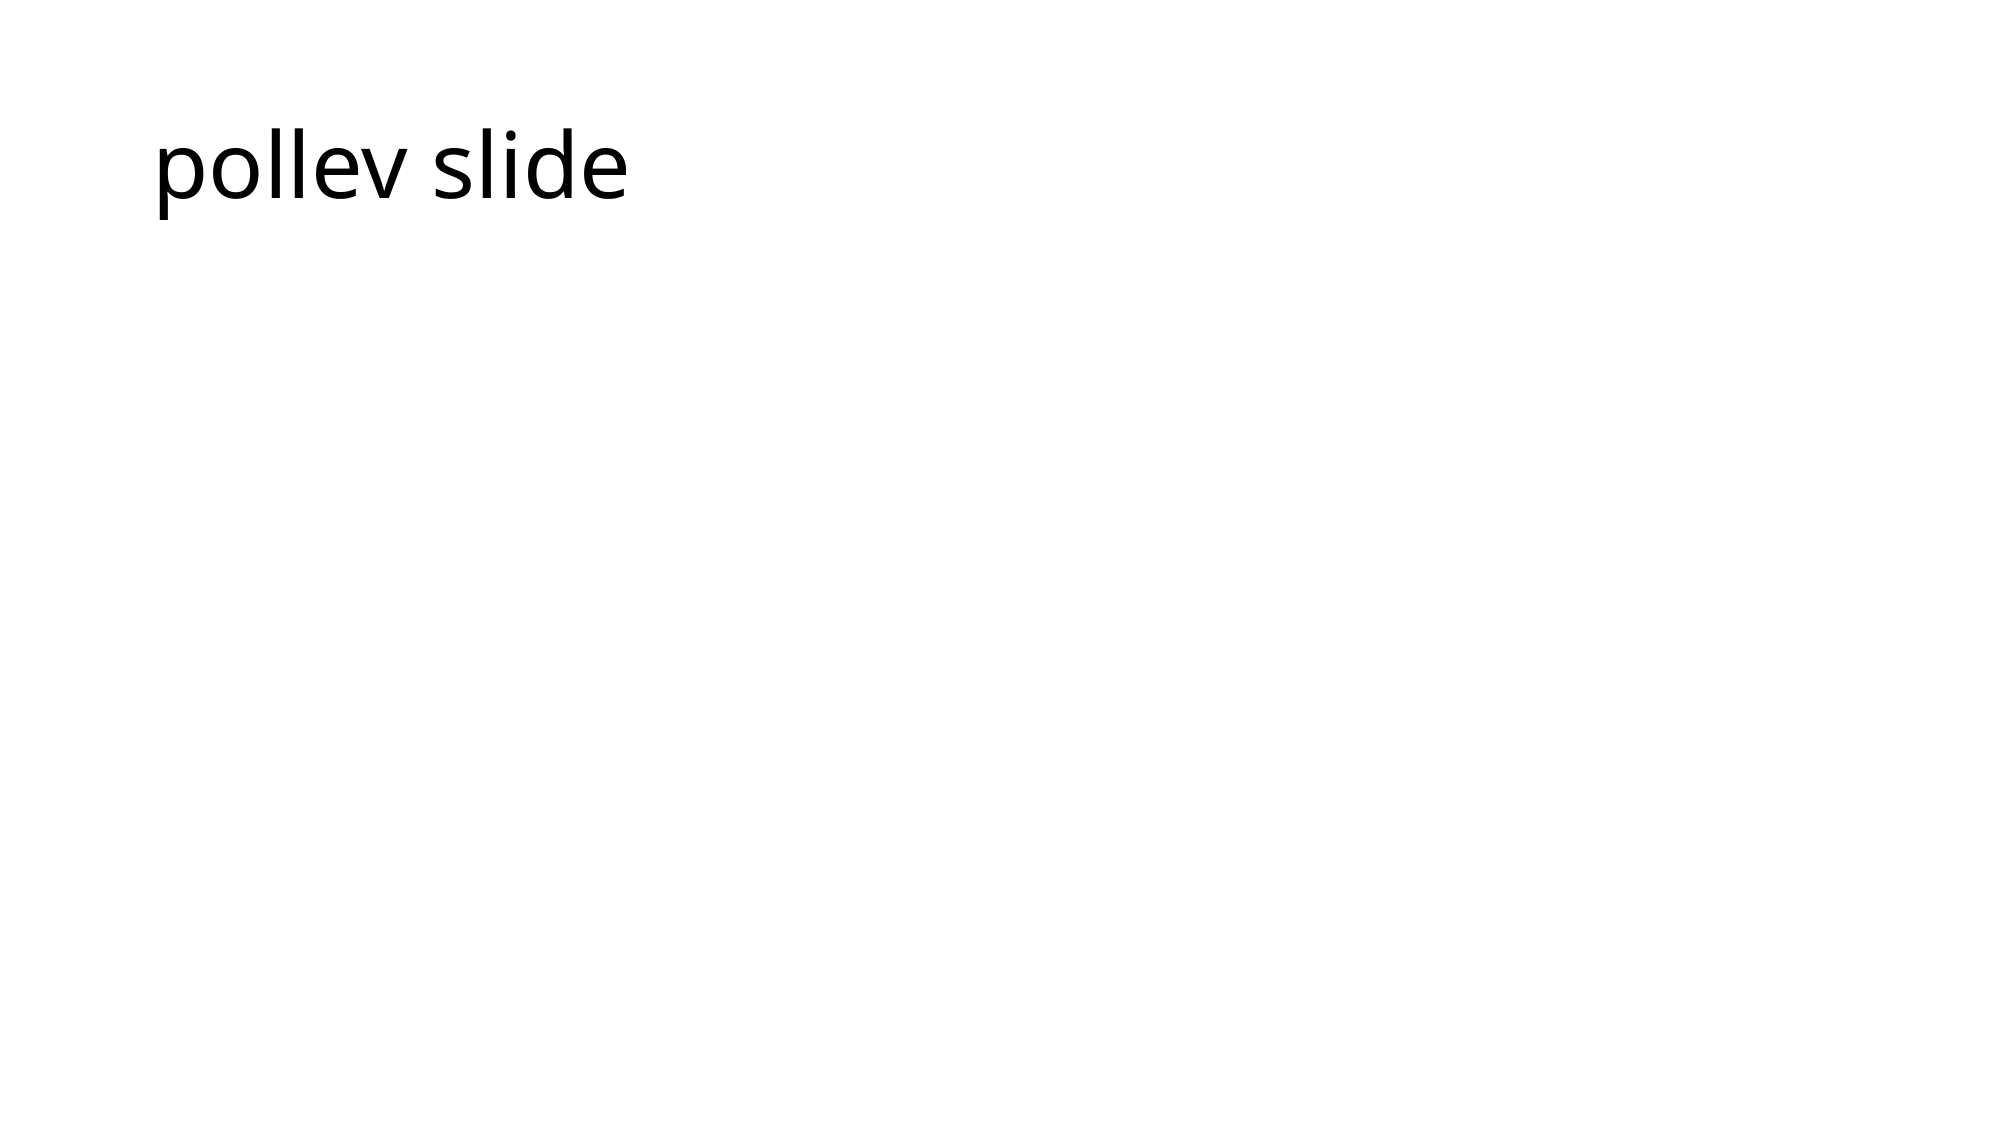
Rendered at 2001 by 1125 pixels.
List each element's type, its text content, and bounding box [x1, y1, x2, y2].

title pollev slide [137, 59, 1863, 278]
